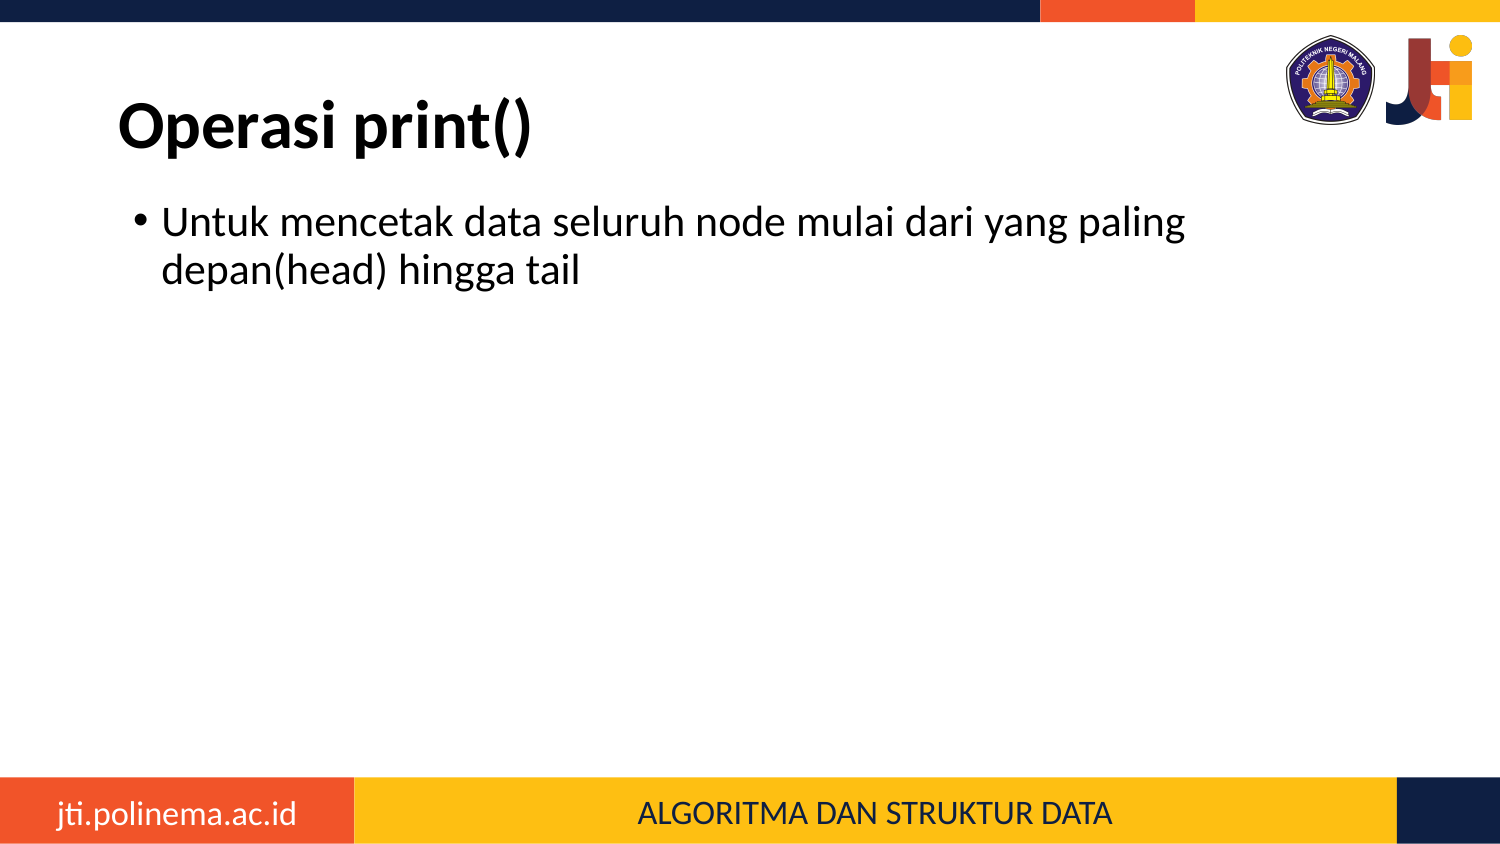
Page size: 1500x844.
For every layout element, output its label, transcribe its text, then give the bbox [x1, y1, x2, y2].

picture [1286, 35, 1375, 44]
title Operasi print() [103, 44, 1397, 208]
picture [1386, 35, 1472, 125]
list Untuk mencetak data seluruh node mulai dari yang paling depan(head) hingga tail [118, 191, 1382, 758]
